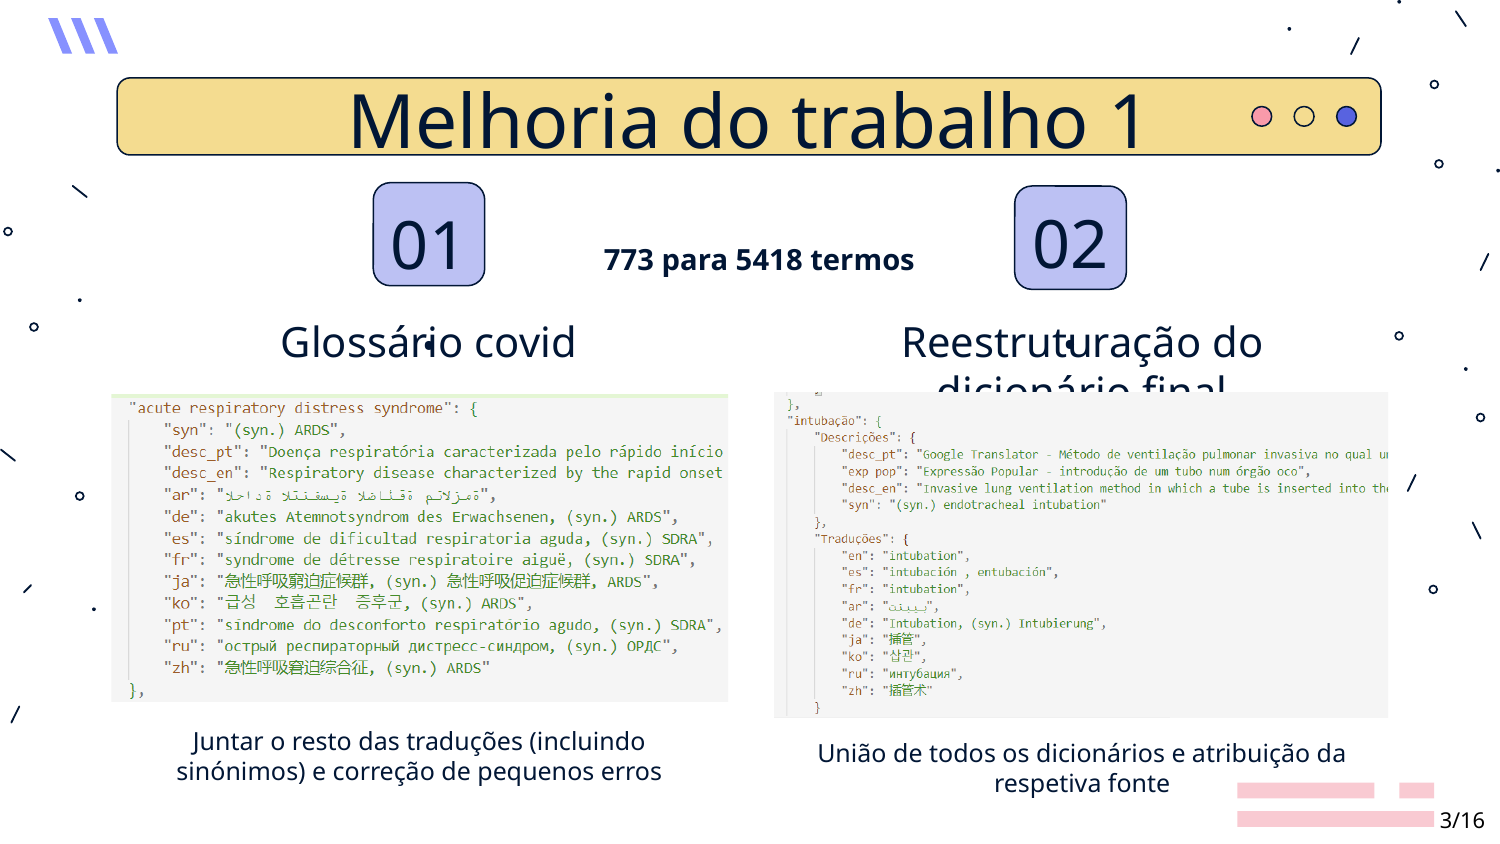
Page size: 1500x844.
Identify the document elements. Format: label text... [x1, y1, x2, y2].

title 02. [1026, 201, 1115, 279]
title Melhoria do trabalho 1 [118, 73, 1382, 168]
picture [111, 393, 729, 702]
subtitle Juntar o resto das traduções (incluindo sinónimos) e correção de pequenos erros [136, 725, 704, 800]
picture [773, 392, 1389, 718]
text_box União de todos os dicionários e atribuição da respetiva fonte [798, 737, 1366, 812]
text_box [1251, 106, 1357, 127]
text_box 3/16 [1415, 799, 1500, 841]
subtitle Glossário covid [237, 315, 621, 375]
subtitle Reestruturação do dicionário final [804, 315, 1360, 390]
text_box [373, 182, 485, 286]
text_box 773 para 5418 termos [589, 231, 951, 284]
title 01. [384, 202, 474, 262]
text_box [1014, 185, 1127, 290]
